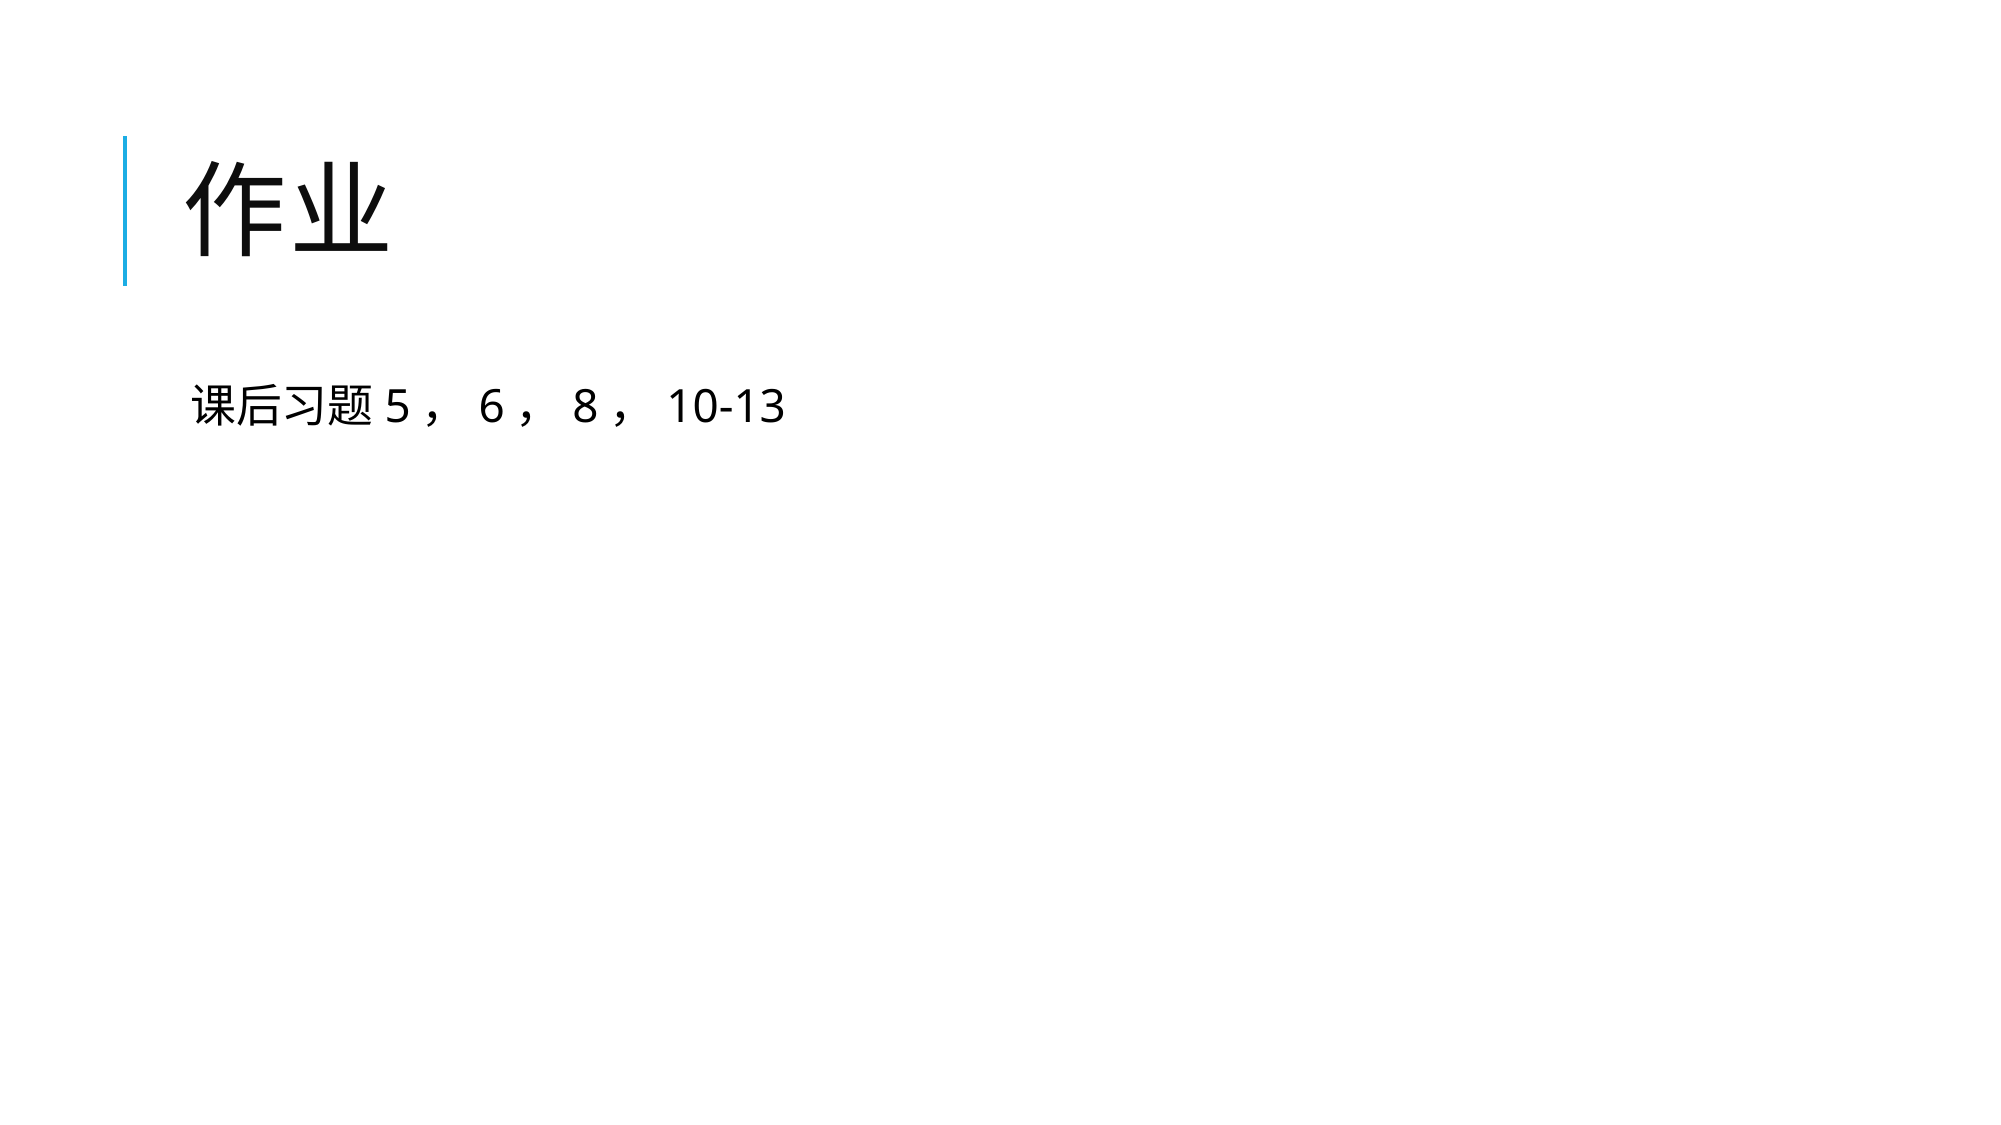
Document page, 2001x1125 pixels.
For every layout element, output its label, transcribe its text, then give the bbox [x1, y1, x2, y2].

list 课后习题5，6，8，10-13 [168, 375, 1763, 1035]
title 作业 [168, 96, 1763, 342]
